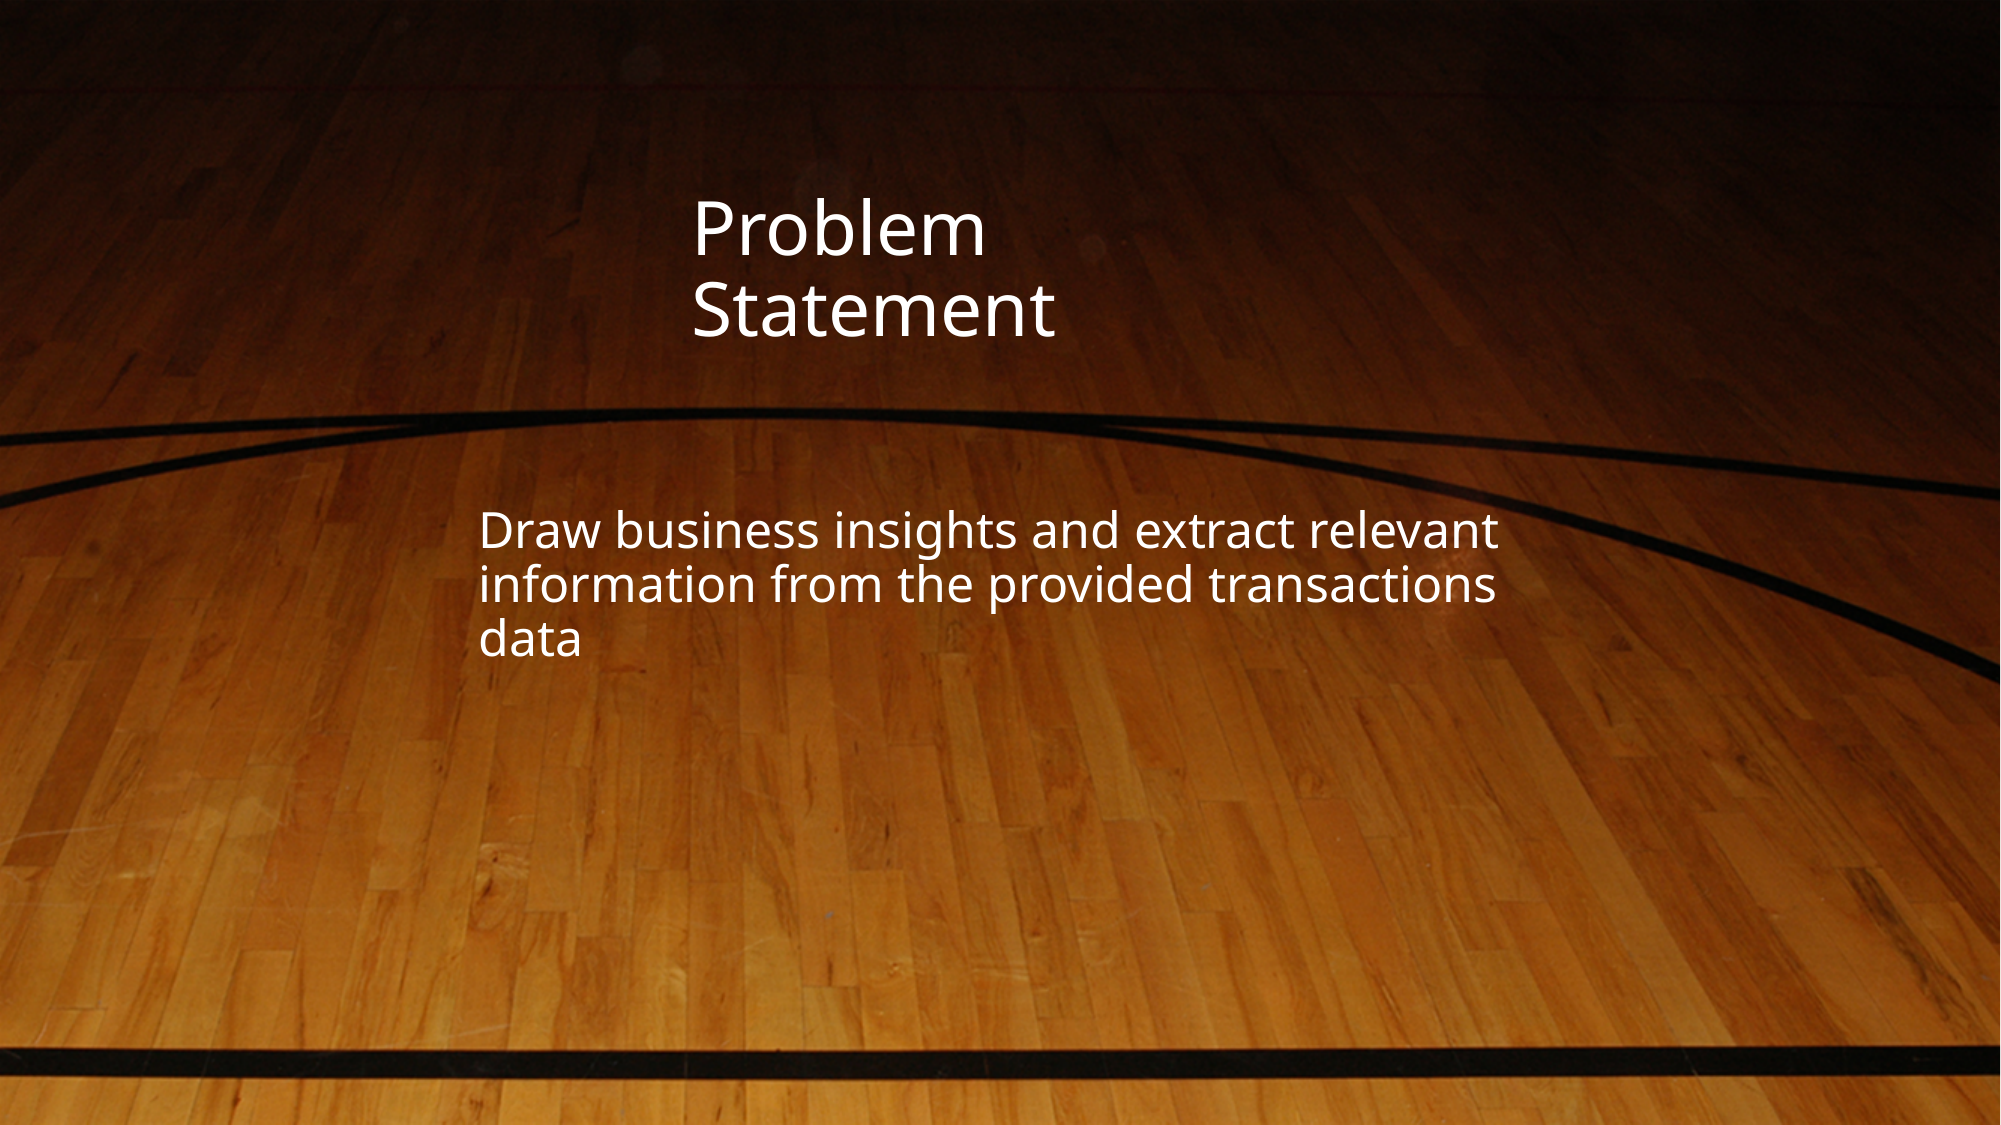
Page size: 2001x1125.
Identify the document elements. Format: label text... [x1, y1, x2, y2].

title Problem Statement [676, 255, 1324, 361]
picture [0, 0, 2001, 1125]
list Draw business insights and extract relevant information from the provided transactions data [463, 497, 1537, 628]
